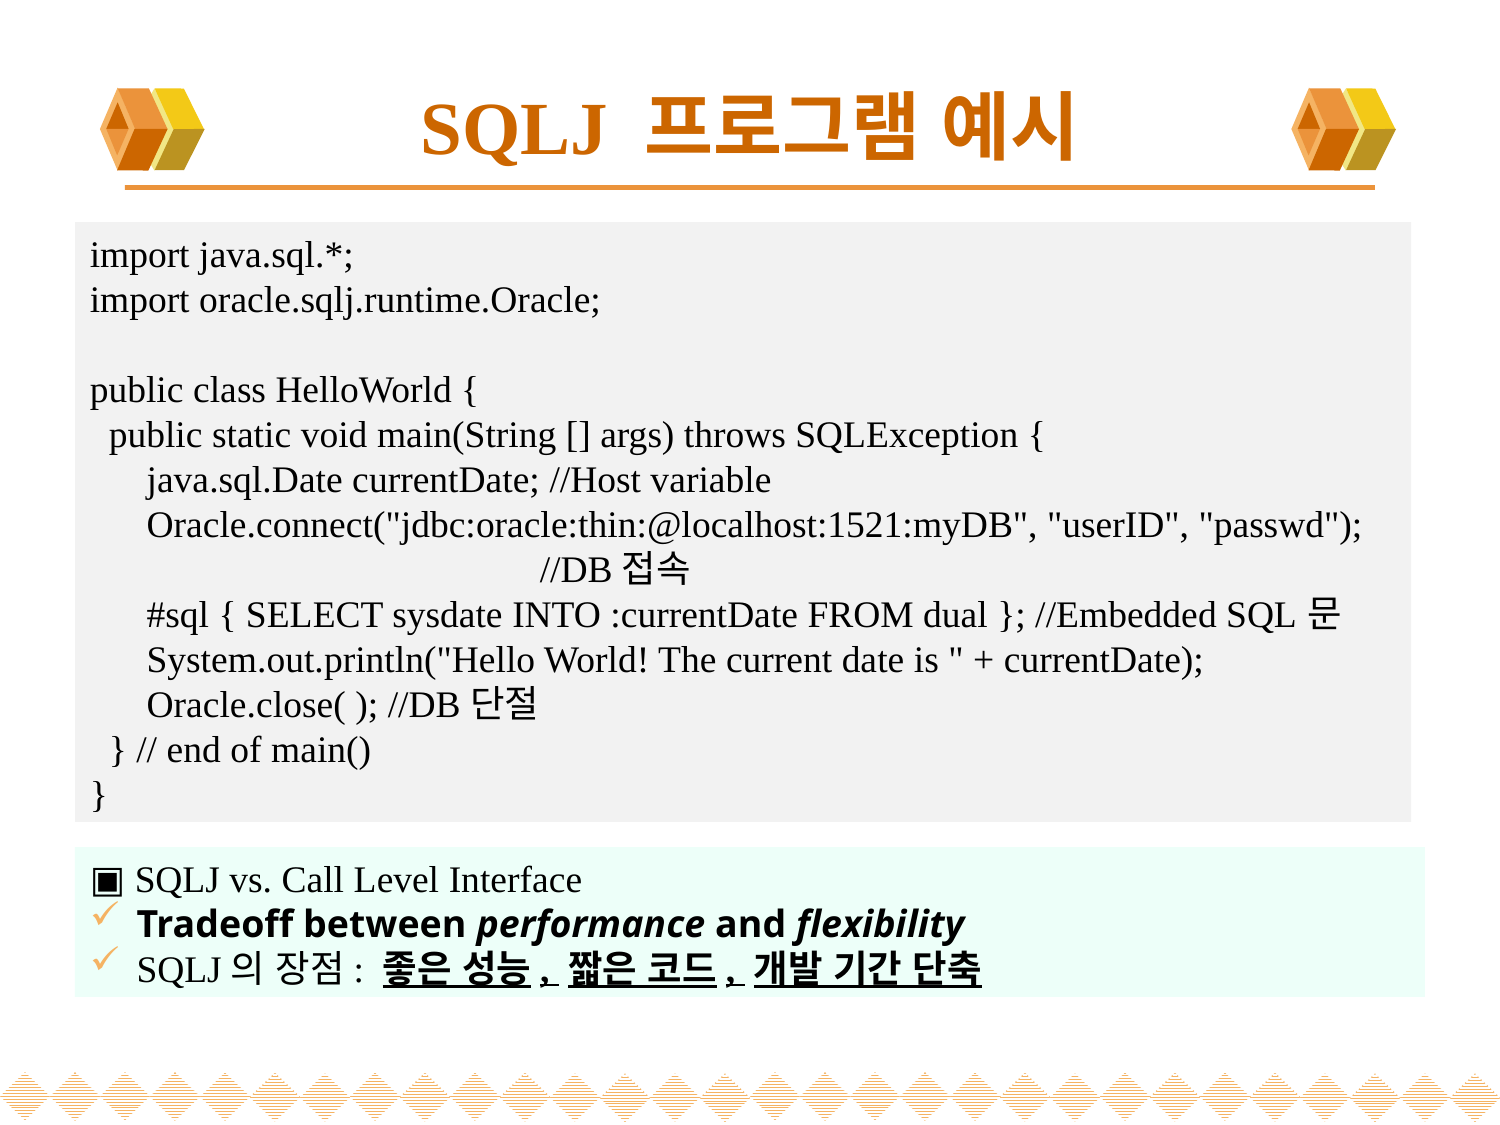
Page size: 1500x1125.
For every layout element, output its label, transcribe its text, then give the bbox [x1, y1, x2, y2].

title SQLJ 프로그램 예시 [75, 67, 1425, 182]
text_box import java.sql.*; import oracle.sqlj.runtime.Oracle; public class HelloWorld { public static void main(String [] args) throws SQLException { java.sql.Date currentDate; //Host variable Oracle.connect("jdbc:oracle:thin:@localhost:1521:myDB", "userID", "passwd"); //DB접속 #sql { SELECT sysdate INTO :currentDate FROM dual }; //Embedded SQL문 System.out.println("Hello World! The current date is " + currentDate); Oracle.close( ); //DB단절 } // end of main() } [75, 222, 1412, 822]
text_box ▣ SQLJ vs. Call Level Interface Tradeoff between performance and flexibility SQLJ의 장점: 좋은 성능, 짧은 코드, 개발 기간 단축 [74, 847, 1425, 997]
